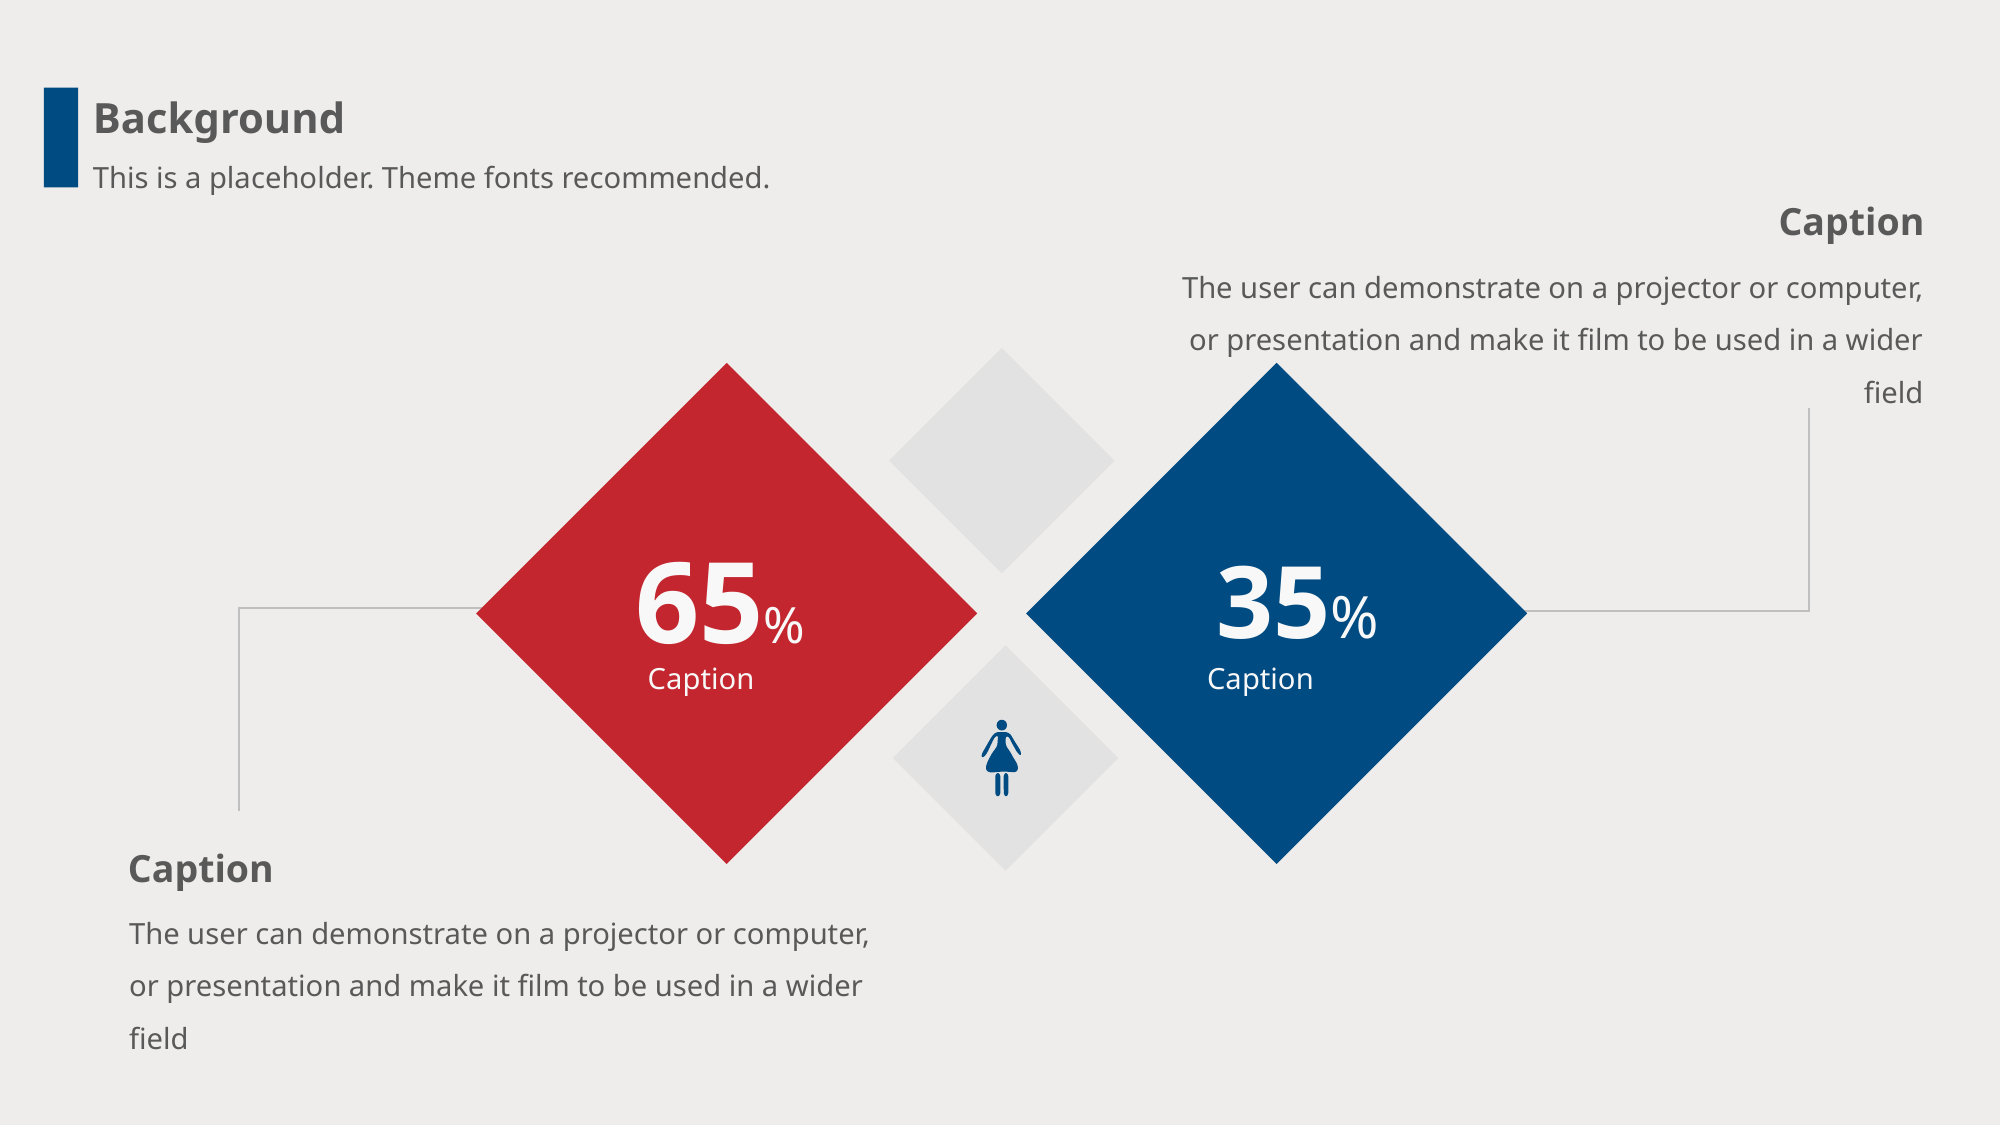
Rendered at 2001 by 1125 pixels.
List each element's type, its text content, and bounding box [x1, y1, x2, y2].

text_box [238, 607, 494, 811]
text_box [549, 380, 1454, 838]
text_box Caption [113, 837, 289, 897]
text_box [1512, 408, 1810, 612]
text_box [43, 86, 78, 188]
text_box The user can demonstrate on a projector or computer, or presentation and make it film to be used in a wider field [114, 890, 906, 1063]
text_box Background [78, 84, 817, 134]
text_box This is a placeholder. Theme fonts recommended. [78, 134, 1094, 202]
text_box Caption [1763, 190, 1940, 251]
text_box The user can demonstrate on a projector or computer, or presentation and make it film to be used in a wider field [1163, 244, 1939, 417]
